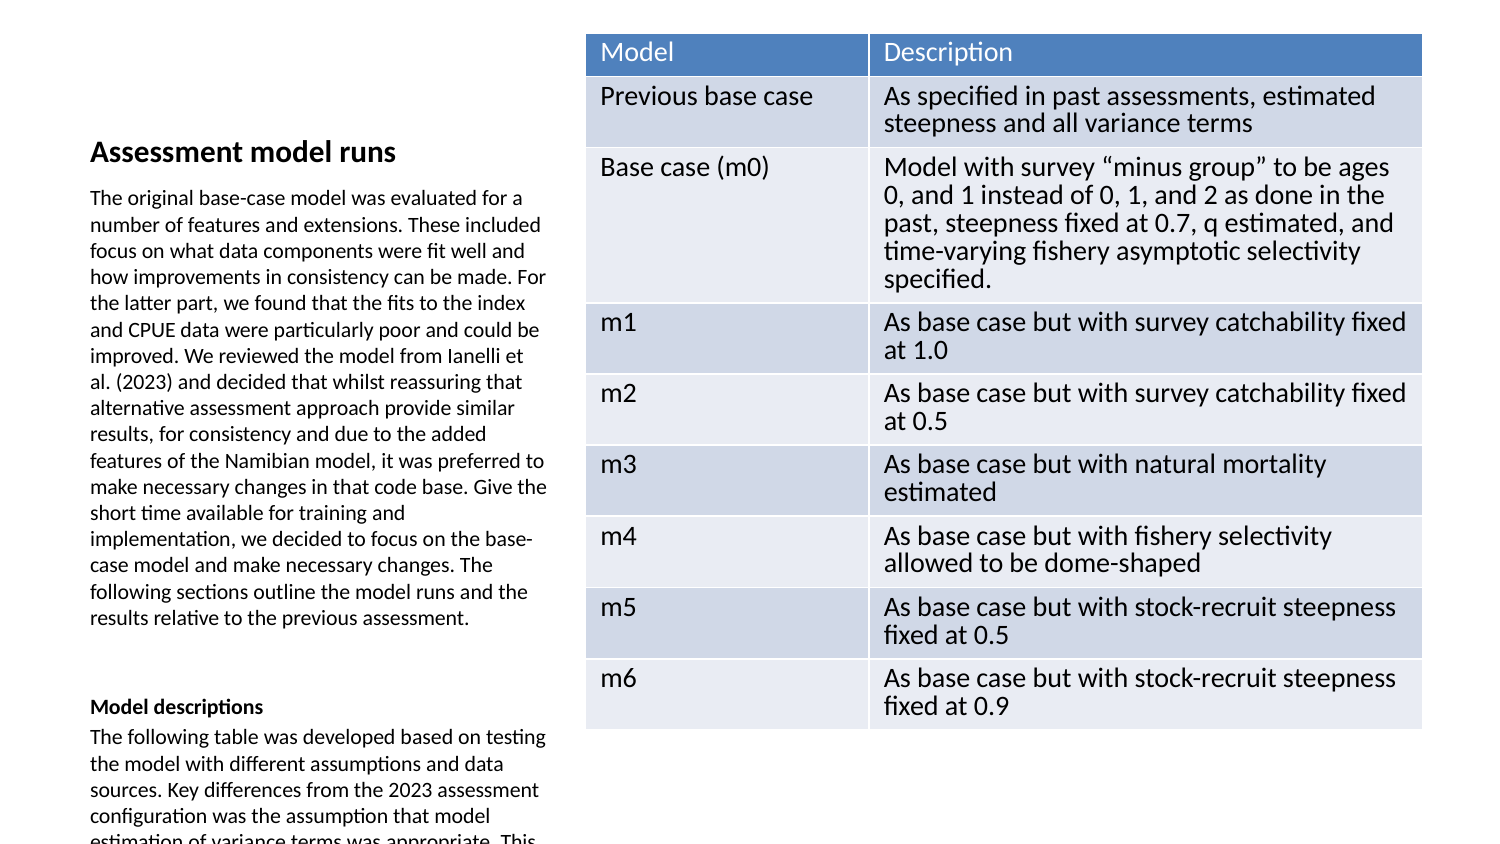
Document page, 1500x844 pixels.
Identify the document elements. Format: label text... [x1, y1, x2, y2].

table_cell m1 [586, 304, 868, 373]
table_cell m3 [586, 446, 868, 515]
table_header Description [870, 34, 1422, 76]
table_cell m6 [586, 660, 868, 729]
table_cell m4 [586, 517, 868, 587]
table_cell As base case but with natural mortality estimated [870, 446, 1422, 515]
table_cell As base case but with stock-recruit steepness fixed at 0.5 [870, 588, 1422, 658]
table_cell As base case but with fishery selectivity allowed to be dome-shaped [870, 517, 1422, 587]
table_cell As specified in past assessments, estimated steepness and all variance terms [870, 77, 1422, 147]
table_cell Model with survey “minus group” to be ages 0, and 1 instead of 0, 1, and 2 as done in the past, steepness fixed at 0.7, q estimated, and time-varying fishery asymptotic selectivity specified. [870, 148, 1422, 302]
table_cell As base case but with survey catchability fixed at 0.5 [870, 375, 1422, 444]
table_cell Base case (m0) [586, 148, 868, 302]
table_header Model [586, 34, 868, 76]
table_cell As base case but with stock-recruit steepness fixed at 0.9 [870, 660, 1422, 729]
table_cell As base case but with survey catchability fixed at 1.0 [870, 304, 1422, 373]
table_cell m5 [586, 588, 868, 658]
title Assessment model runs [75, 33, 569, 176]
table_cell m2 [586, 375, 868, 444]
table_cell Previous base case [586, 77, 868, 147]
list The original base-case model was evaluated for a number of features and extensions. These included focus on what data components were fit well and how improvements in consistency can be made. For the latter part, we found that the fits to the index and CPUE data were particularly poor and could be improved. We reviewed the model from Ianelli et al. (2023) and decided that whilst reassuring that alternative assessment approach provide similar results, for consistency and due to the added features of the Namibian model, it was preferred to make necessary changes in that code base. Give the short time available for training and implementation, we decided to focus on the base-case model and make necessary changes. The following sections outline the model runs and the results relative to the previous assessment. Model descriptions The following table was developed based on testing the model with different assumptions and data sources. Key differences from the 2023 assessment configuration was the assumption that model estimation of variance terms was appropriate. This feature resulted in unacceptable residual patterns and essentially a complete down weighting of the index data. We used the assumed variance terms (CVs) for the indices in all of the following model configurations: [75, 176, 569, 754]
